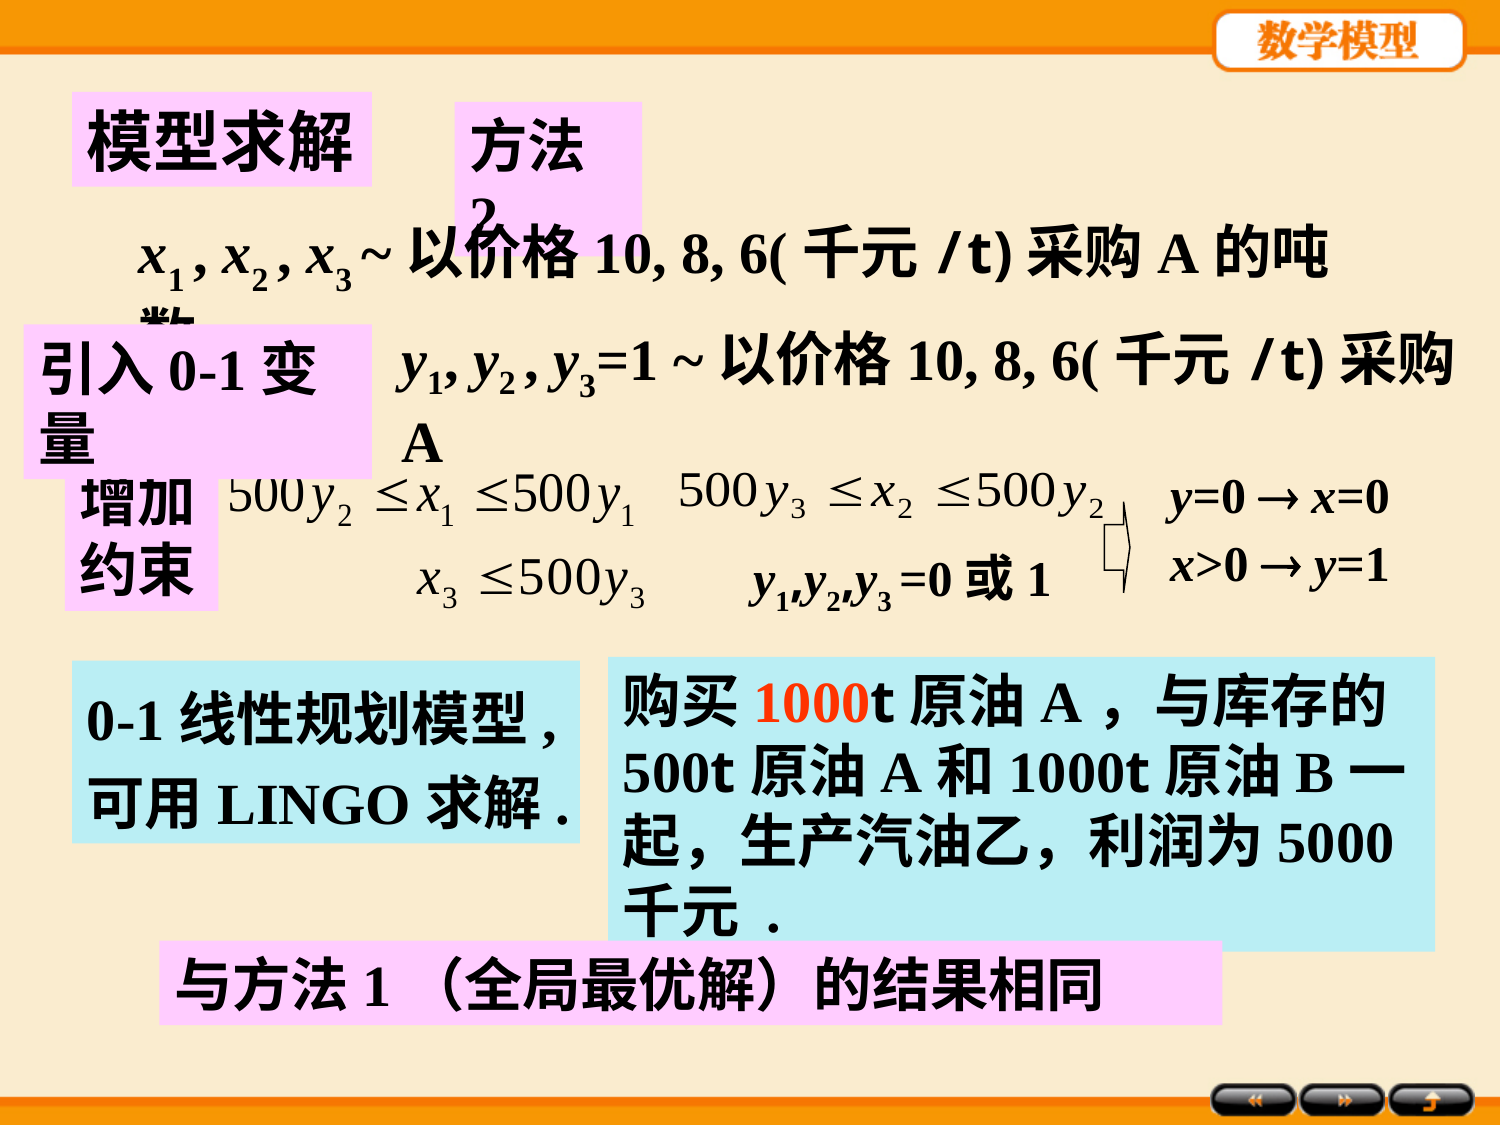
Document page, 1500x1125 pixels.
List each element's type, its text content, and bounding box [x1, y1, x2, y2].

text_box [405, 541, 656, 622]
text_box 0-1线性规划模型, 可用LINGO求解. [72, 660, 580, 844]
text_box y1, y2 , y3=1 ~以价格10, 8, 6(千元/t)采购A [386, 314, 1483, 482]
picture [0, 0, 1500, 1125]
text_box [671, 455, 1103, 532]
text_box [1104, 455, 1424, 601]
text_box 与方法1（全局最优解）的结果相同 [159, 940, 1223, 1026]
text_box 购买1000t原油A，与库存的500t原油A和1000t原油B一起，生产汽油乙，利润为5000千元 . [608, 656, 1436, 952]
text_box x1 , x2 , x3 ~以价格10, 8, 6(千元/t)采购A的吨数 [123, 208, 1374, 376]
text_box 引入0-1变量 [23, 324, 372, 480]
text_box y1,y2,y3 =0或1 [738, 541, 1089, 625]
text_box 增加约束 [64, 480, 219, 611]
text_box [221, 455, 644, 536]
text_box 模型求解 [72, 91, 372, 187]
text_box 方法2 [454, 101, 643, 208]
